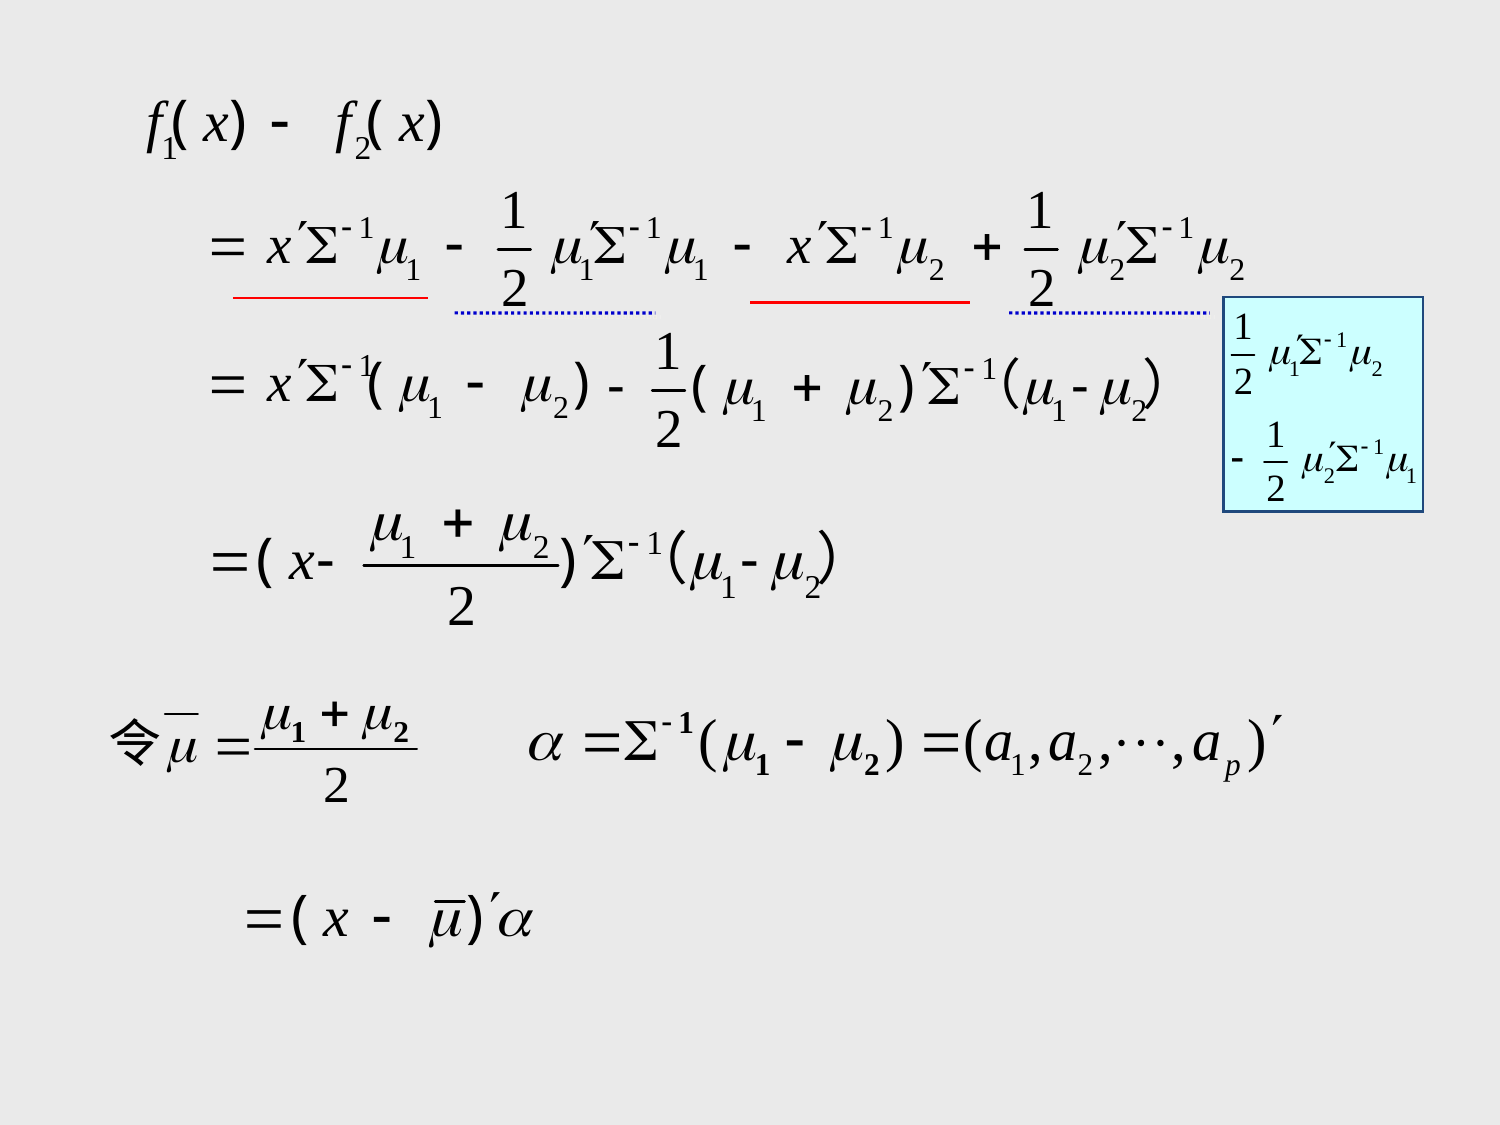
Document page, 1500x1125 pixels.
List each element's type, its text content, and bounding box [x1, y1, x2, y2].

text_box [101, 679, 429, 815]
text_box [599, 322, 1179, 460]
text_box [198, 478, 855, 639]
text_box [198, 171, 1258, 319]
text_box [1224, 297, 1423, 511]
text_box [198, 336, 594, 429]
table_cell 0.99 [459, 314, 599, 319]
table_cell 0.99 [1179, 314, 1205, 319]
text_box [126, 78, 455, 171]
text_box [232, 878, 547, 961]
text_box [526, 703, 1283, 789]
